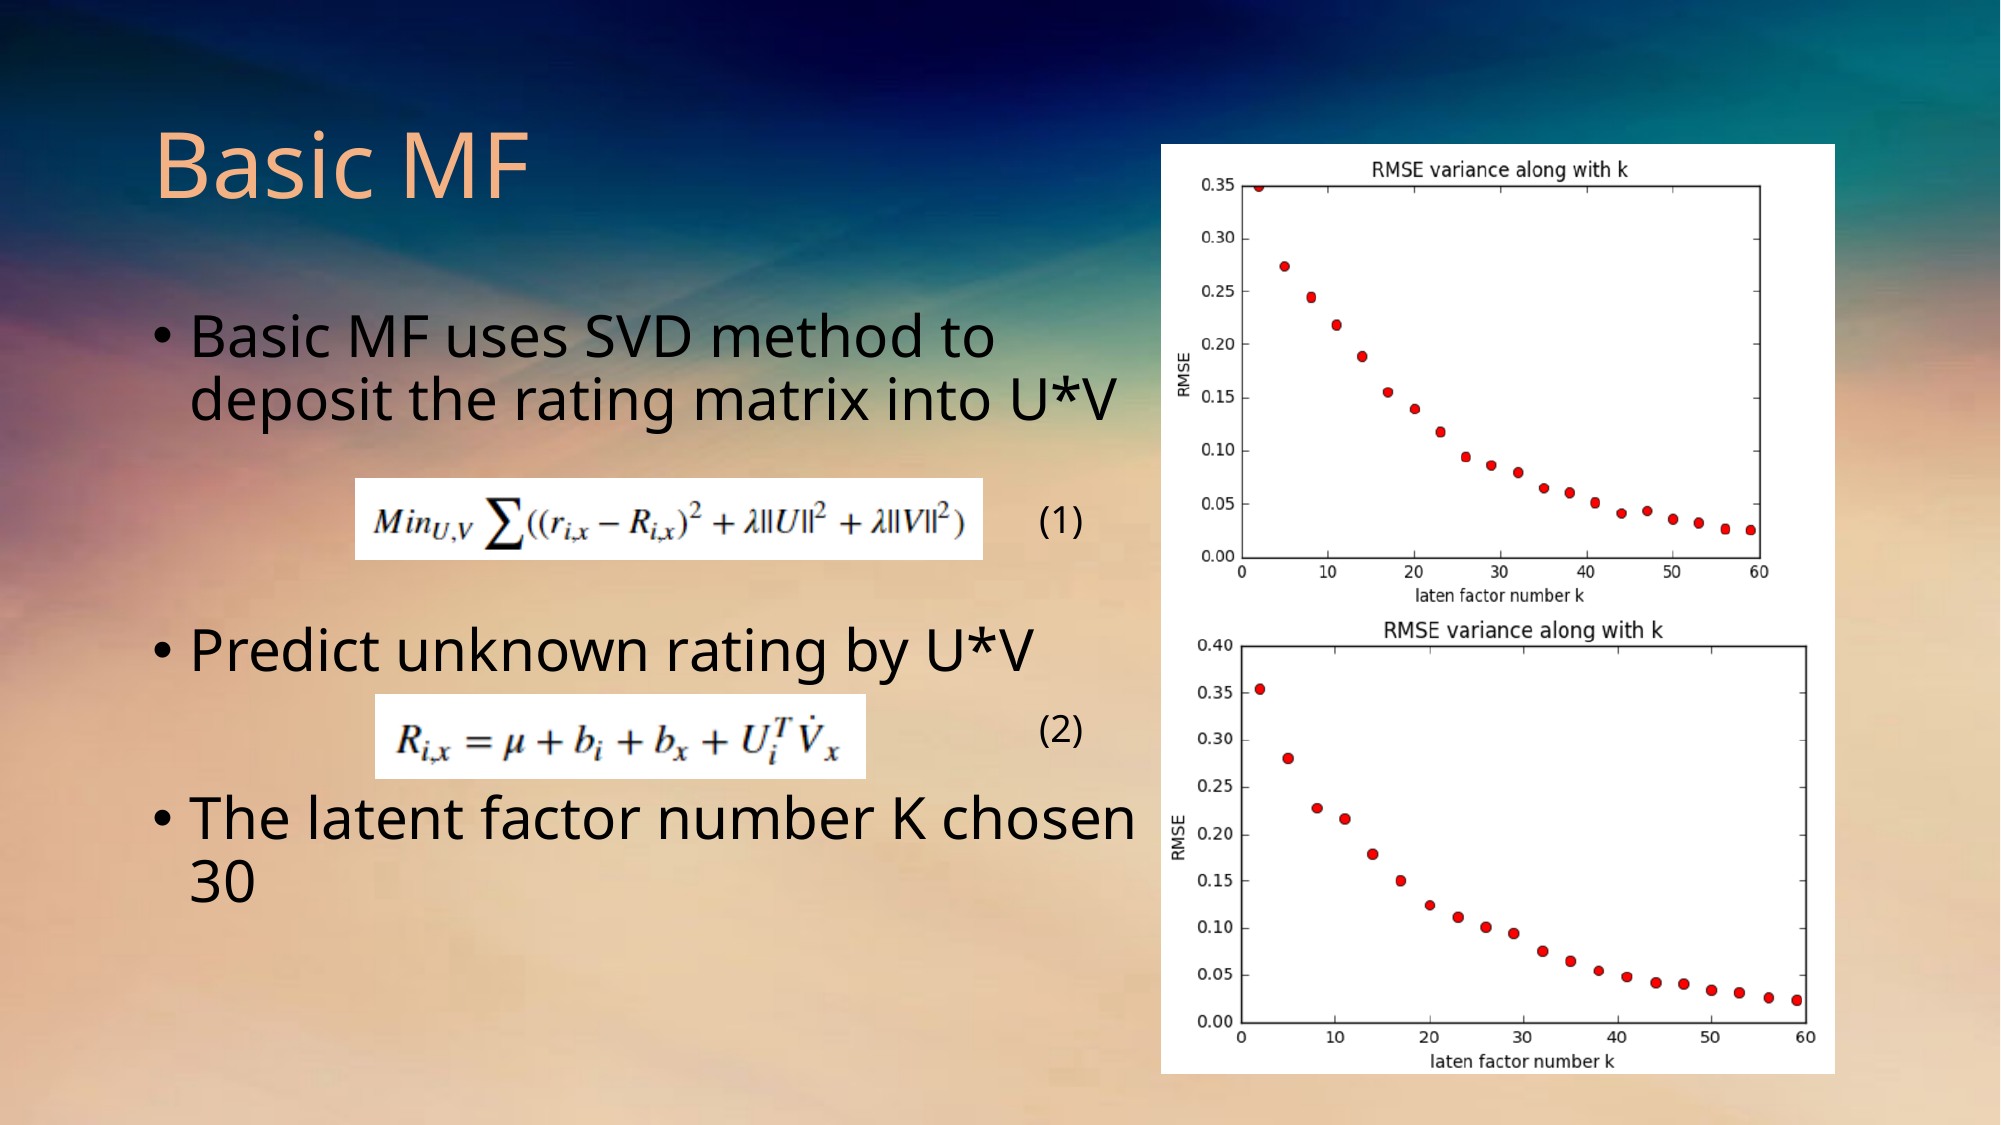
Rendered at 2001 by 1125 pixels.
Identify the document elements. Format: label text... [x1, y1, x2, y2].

title Basic MF [137, 59, 1863, 278]
text_box (2) [1024, 697, 1098, 758]
picture [0, 0, 2001, 1125]
text_box (1) [1024, 488, 1098, 549]
list Basic MF uses SVD method to deposit the rating matrix into U*V Predict unknown rating by U*V The latent factor number K chosen 30 [137, 299, 1161, 1014]
